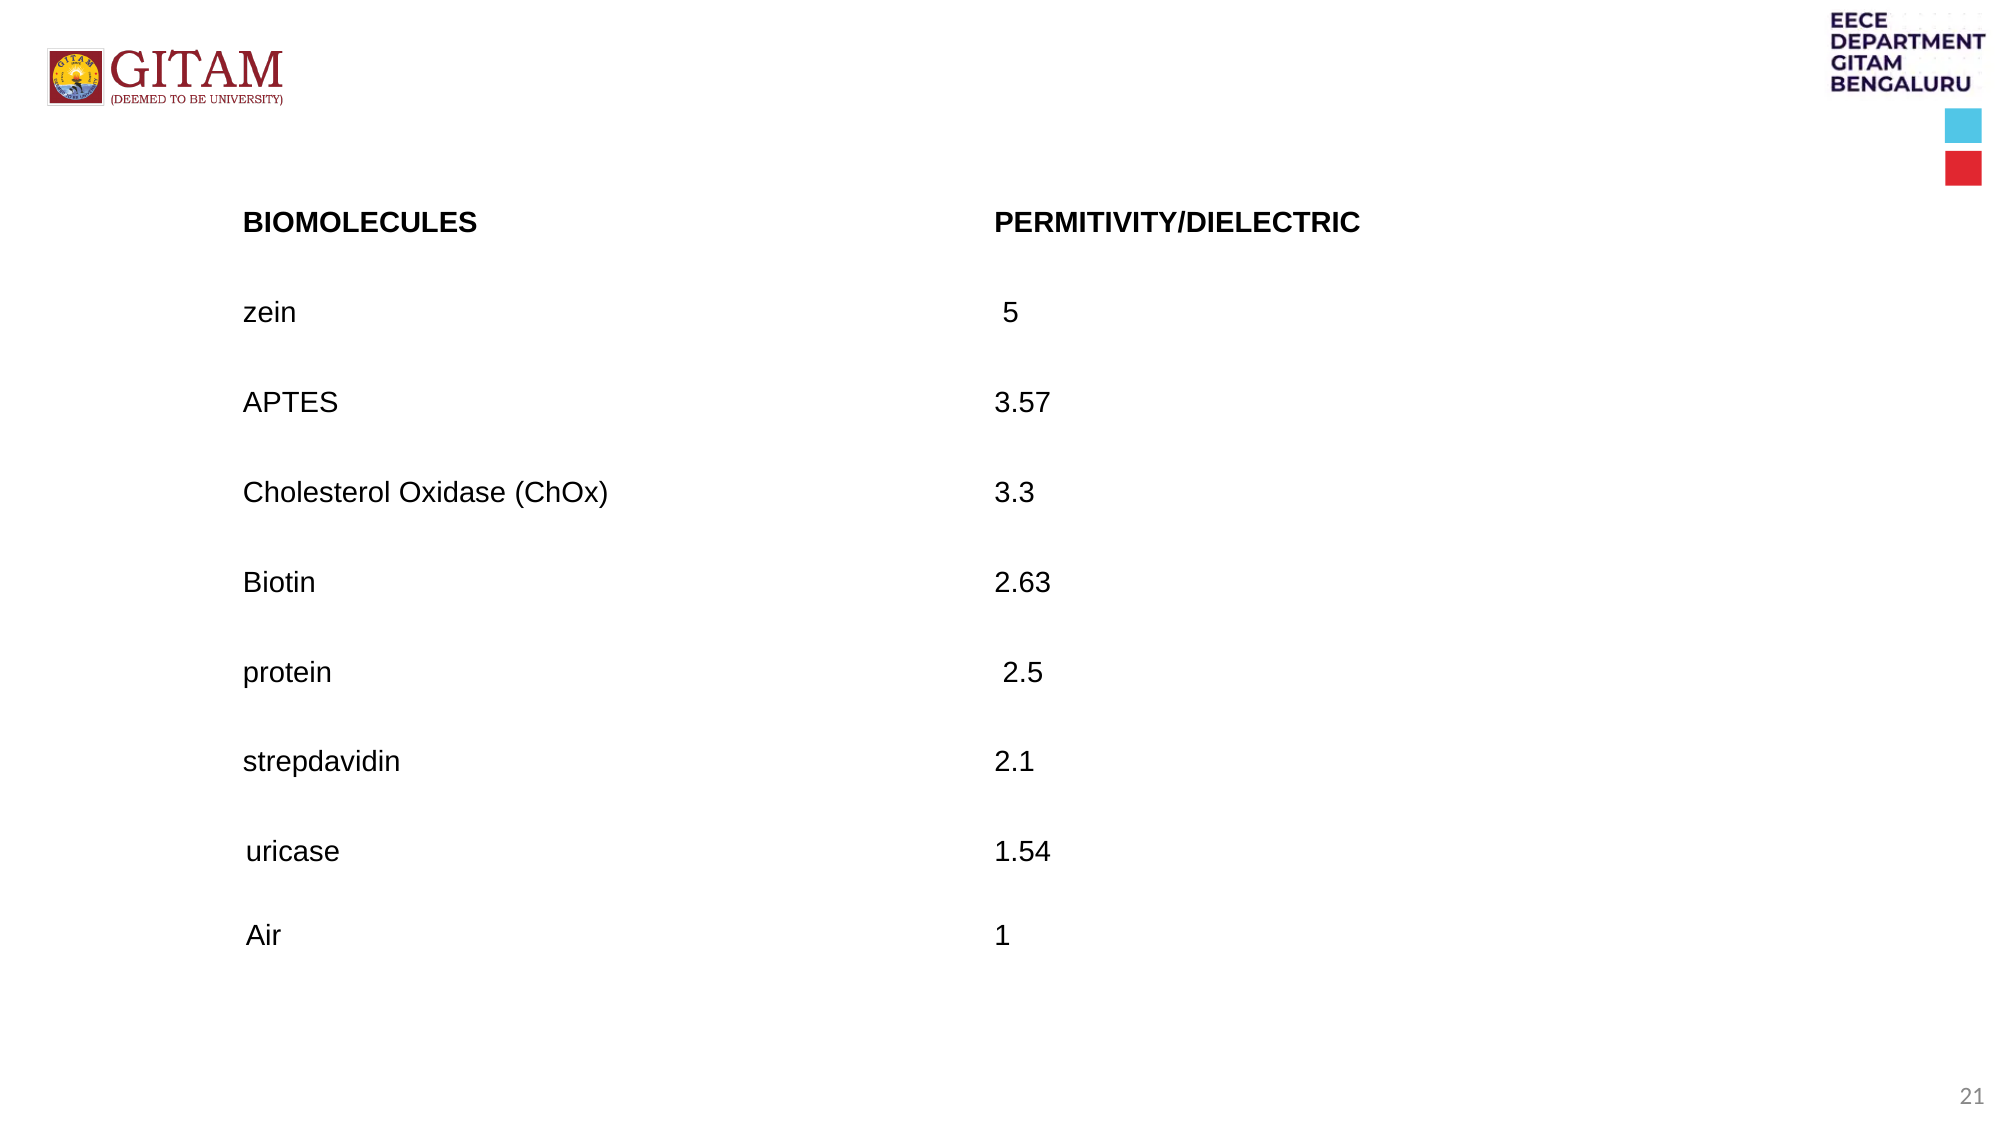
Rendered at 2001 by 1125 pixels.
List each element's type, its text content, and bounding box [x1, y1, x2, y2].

table_cell 2.63 [979, 558, 1731, 648]
table_header uricase [231, 828, 979, 912]
table_cell strepdavidin [228, 738, 979, 828]
picture [43, 42, 290, 112]
table_cell zein [228, 289, 979, 379]
table_cell 3.3 [979, 468, 1731, 558]
table_cell 5 [979, 289, 1731, 379]
table_header PERMITIVITY/DIELECTRIC [979, 199, 1731, 289]
table_cell protein [228, 648, 979, 738]
table_cell Biotin [228, 558, 979, 648]
table_header BIOMOLECULES [228, 199, 979, 289]
table_cell APTES [228, 379, 979, 468]
table_cell 3.57 [979, 379, 1731, 468]
slide_number 21 [1550, 1065, 2000, 1125]
table_cell 2.5 [979, 648, 1731, 738]
table_cell 2.1 [979, 738, 1731, 828]
table_cell Air [231, 912, 979, 996]
table_header 1.54 [979, 828, 1731, 912]
table_cell Cholesterol Oxidase (ChOx) [228, 468, 979, 558]
table_cell 1 [979, 912, 1731, 996]
picture [1824, 1, 2000, 101]
